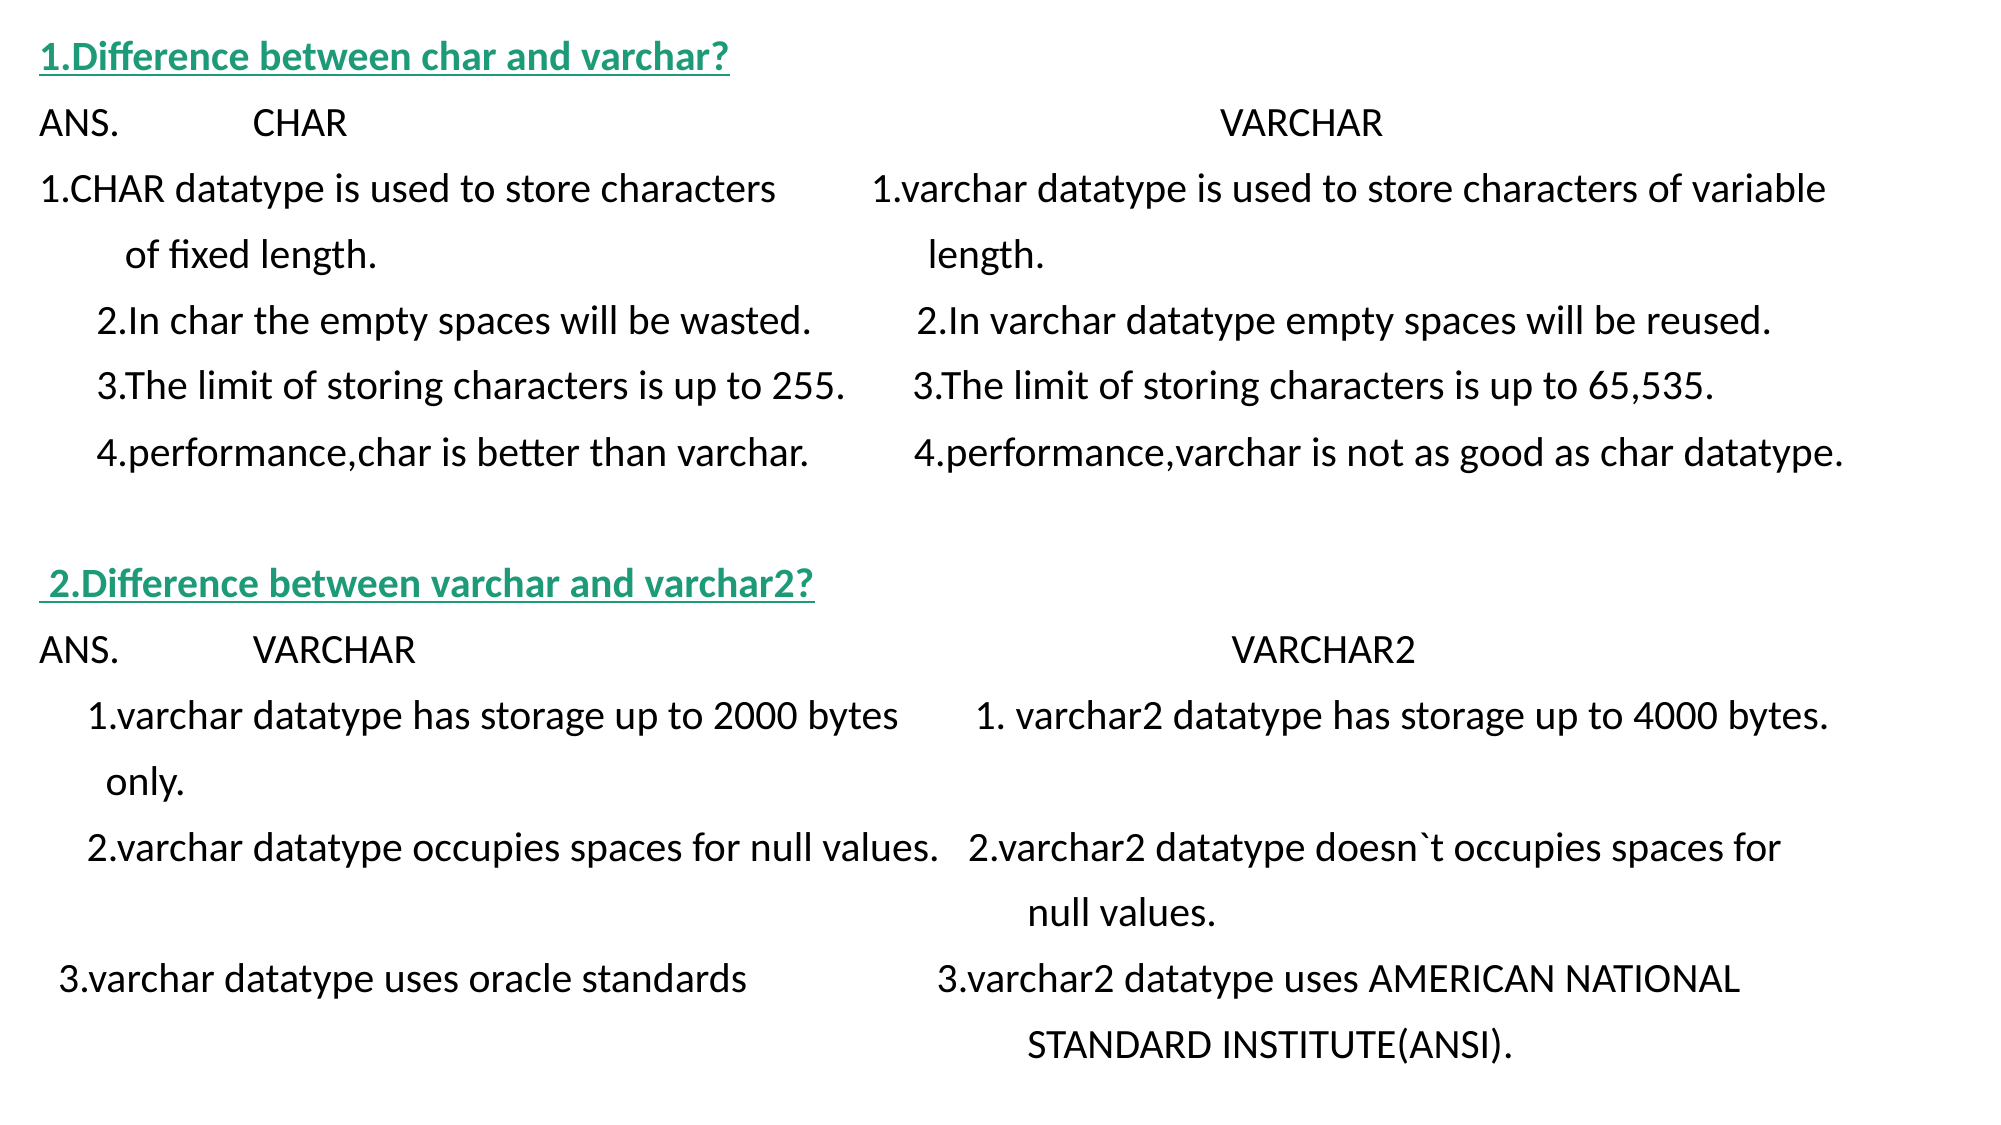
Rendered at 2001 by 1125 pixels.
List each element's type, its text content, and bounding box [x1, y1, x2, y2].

list 1.Difference between char and varchar? ANS. CHAR VARCHAR 1.CHAR datatype is used to store characters 1.varchar datatype is used to store characters of variable of fixed length. length. 2.In char the empty spaces will be wasted. 2.In varchar datatype empty spaces will be reused. 3.The limit of storing characters is up to 255. 3.The limit of storing characters is up to 65,535. 4.performance,char is better than varchar. 4.performance,varchar is not as good as char datatype. 2.Difference between varchar and varchar2? ANS. VARCHAR VARCHAR2 1.varchar datatype has storage up to 2000 bytes 1. varchar2 datatype has storage up to 4000 bytes. only. 2.varchar datatype occupies spaces for null values. 2.varchar2 datatype doesn`t occupies spaces for null values. 3.varchar datatype uses oracle standards 3.varchar2 datatype uses AMERICAN NATIONAL STANDARD INSTITUTE(ANSI). [24, 27, 1863, 1125]
